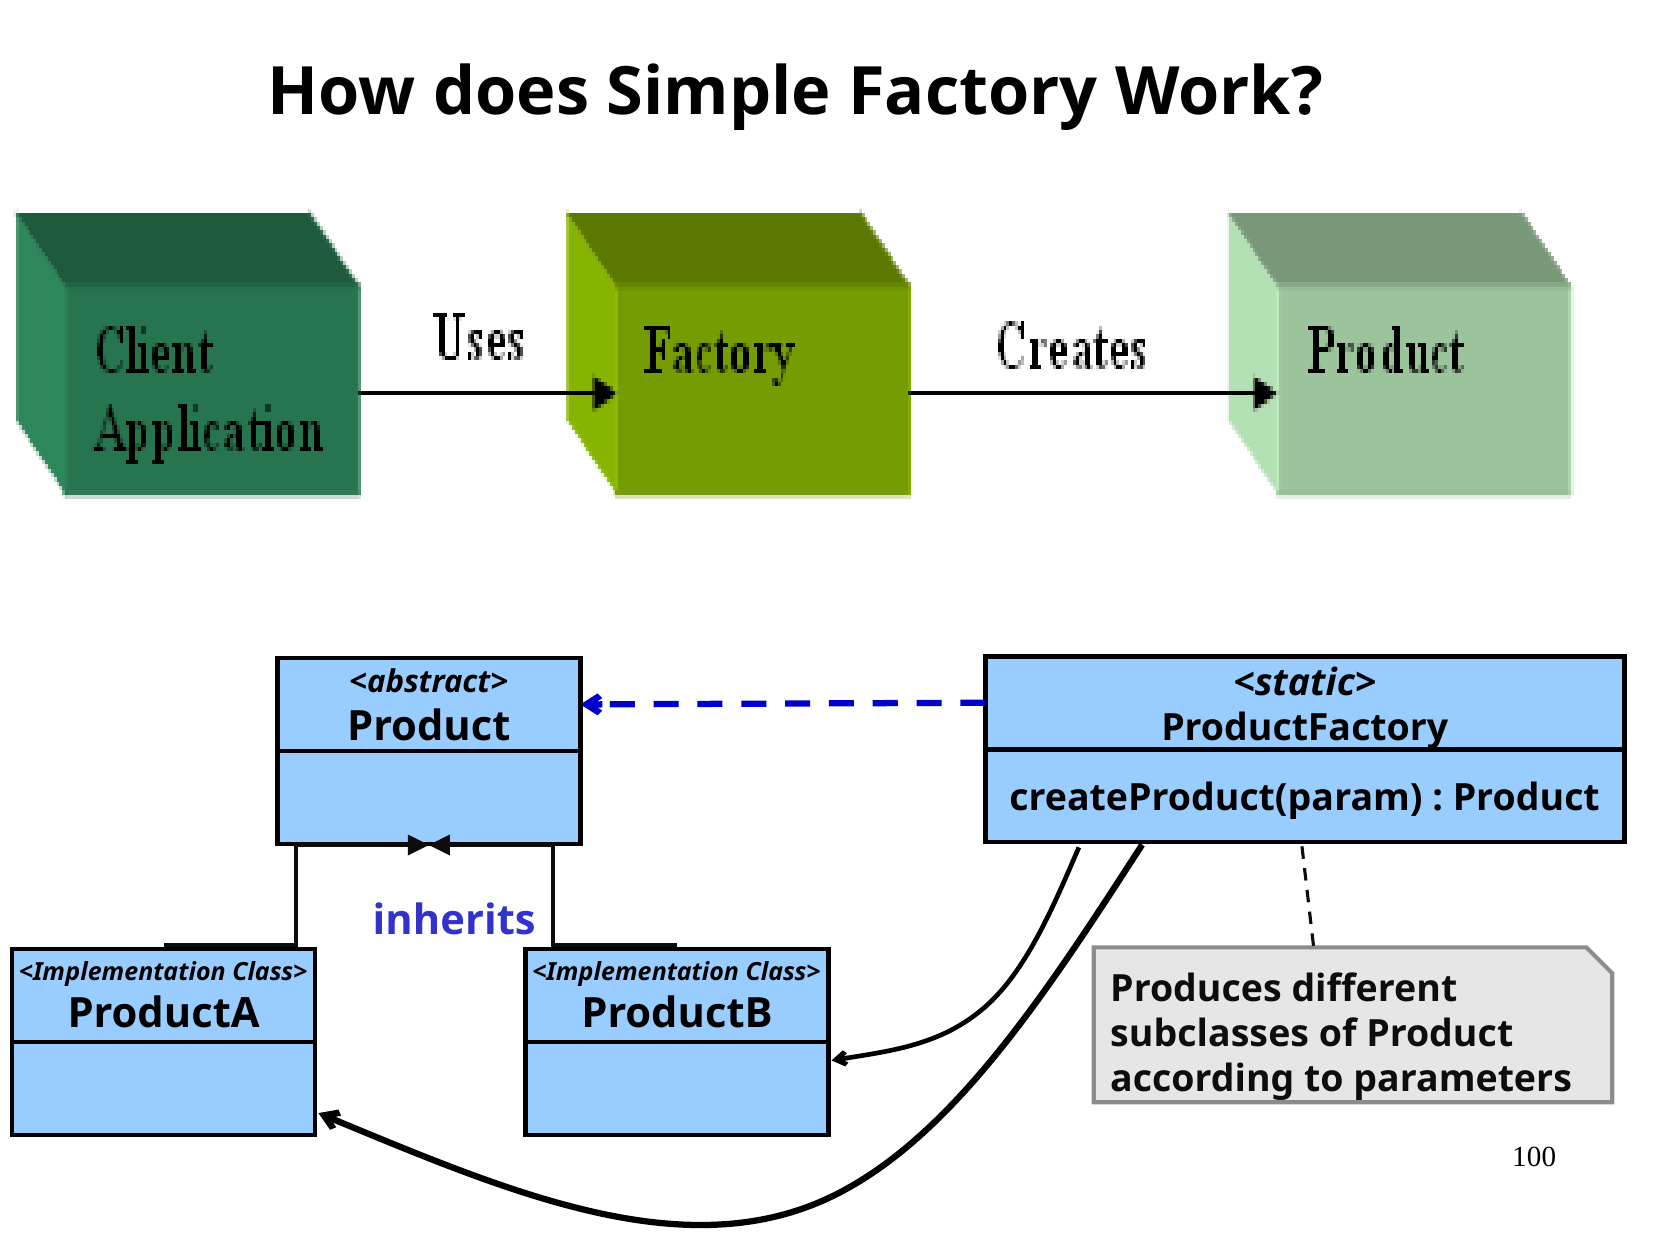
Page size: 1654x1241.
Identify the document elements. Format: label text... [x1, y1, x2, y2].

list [2, 179, 1590, 560]
text_box Produces different subclasses of Product according to parameters [1093, 947, 1613, 1103]
title How does Simple Factory Work? [32, 0, 1560, 177]
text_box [985, 656, 1625, 843]
text_box [1045, 852, 1078, 876]
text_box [11, 657, 829, 1136]
text_box [392, 852, 1138, 1225]
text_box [1301, 844, 1314, 947]
